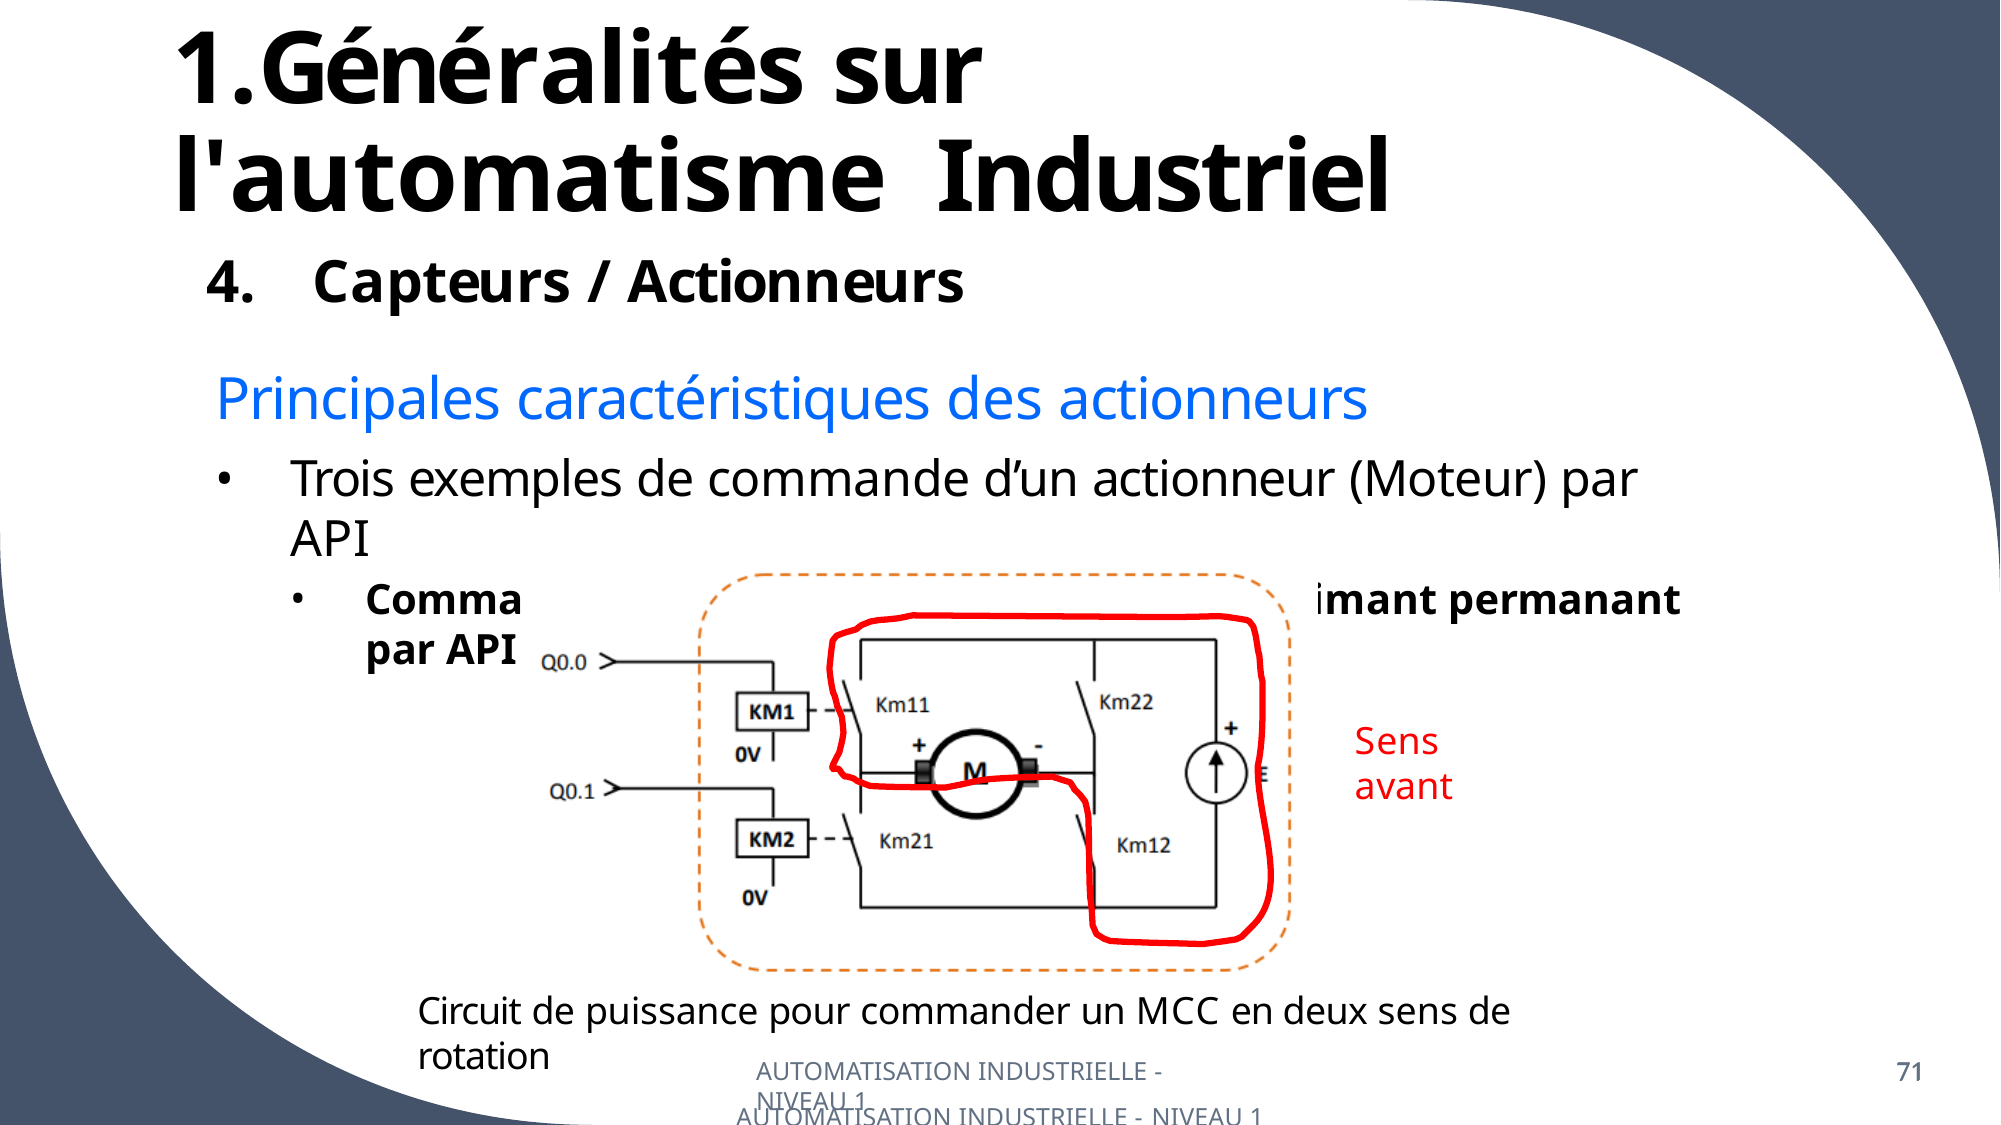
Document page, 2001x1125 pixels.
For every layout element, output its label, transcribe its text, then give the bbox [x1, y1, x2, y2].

footer AUTOMATISATION INDUSTRIELLE - NIVEAU 1 [753, 1055, 1247, 1090]
title 1.Généralités sur l'automatisme Industriel [170, 0, 1555, 232]
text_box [523, 562, 1319, 989]
slide_number 71 [1890, 1055, 1930, 1090]
text_box Capteurs / Actionneurs Principales caractéristiques des actionneurs Trois exemples de commande d’un actionneur (Moteur) par API Commande d’un Moteur à courant continu à aimant permanant par API : [204, 241, 1697, 673]
text_box Circuit de puissance pour commander un MCC en deux sens de rotation AUTOMATISATION INDUSTRIELLE - NIVEAU 1 [415, 986, 1571, 1125]
text_box Sens avant [1352, 714, 1534, 807]
